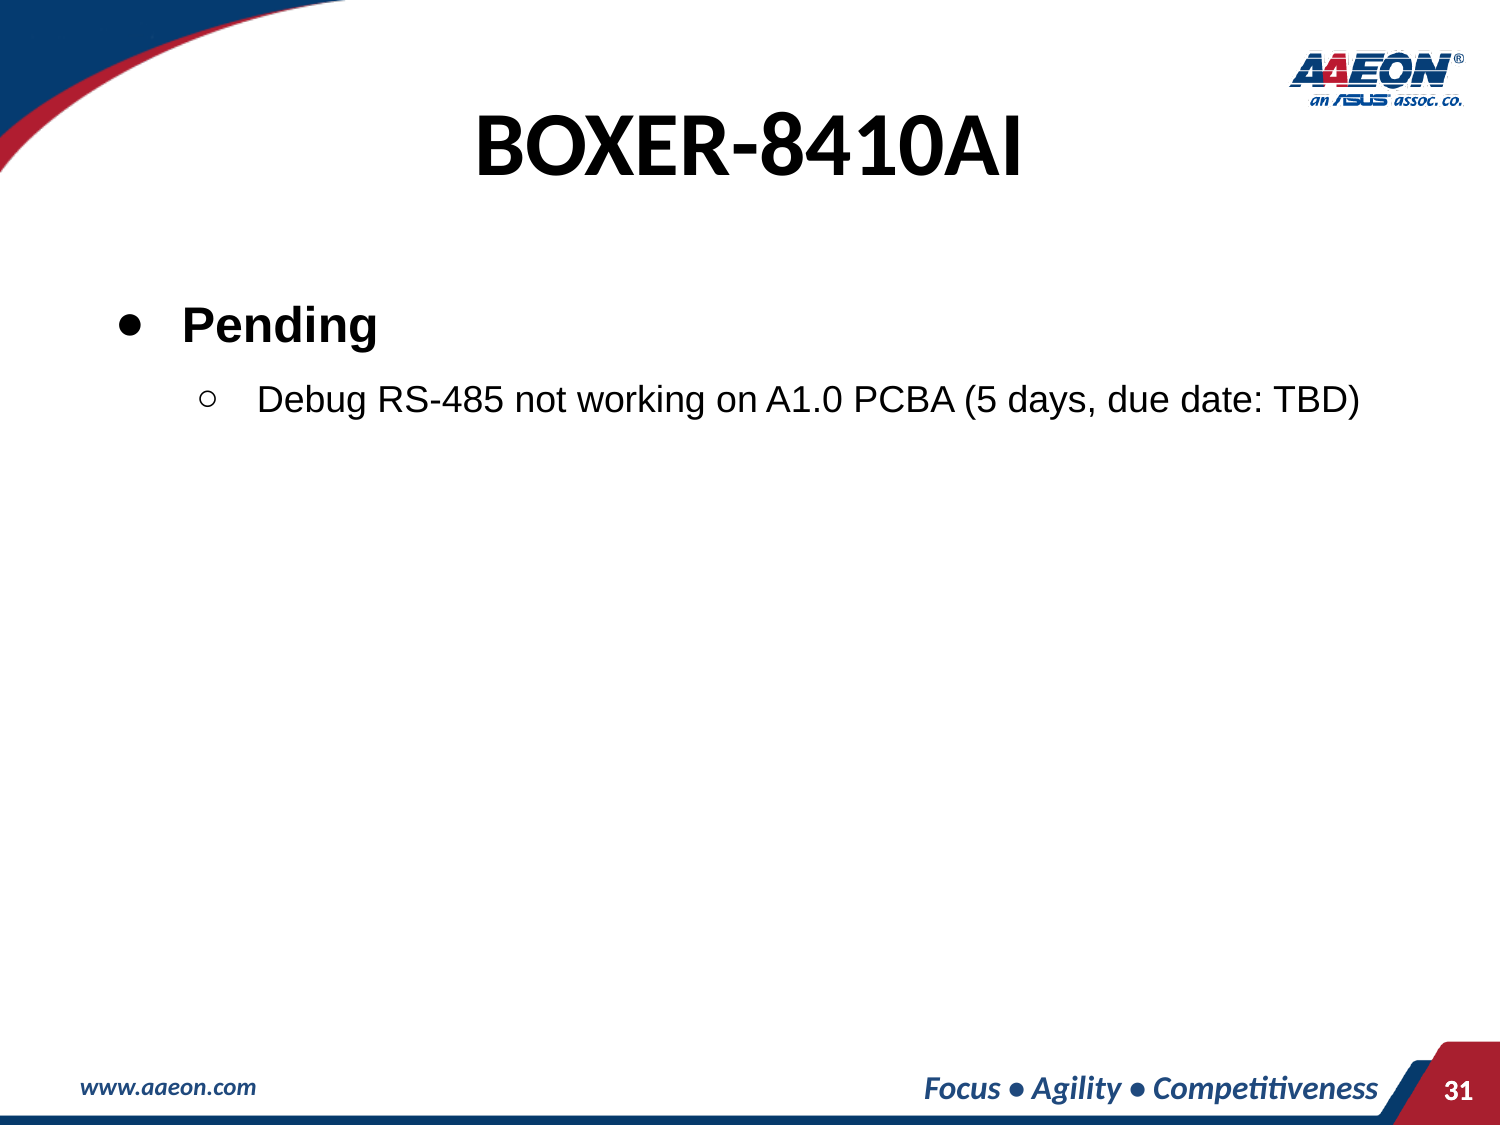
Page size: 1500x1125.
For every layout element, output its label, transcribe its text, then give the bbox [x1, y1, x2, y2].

text_box Focus • Agility • Competitiveness [879, 1058, 1423, 1113]
text_box Pending Debug RS-485 not working on A1.0 PCBA (5 days, due date: TBD) [91, 247, 1409, 980]
title BOXER-8410AI [75, 45, 1425, 233]
text_box ‹#› [1423, 1058, 1495, 1119]
picture [0, 0, 1500, 1125]
